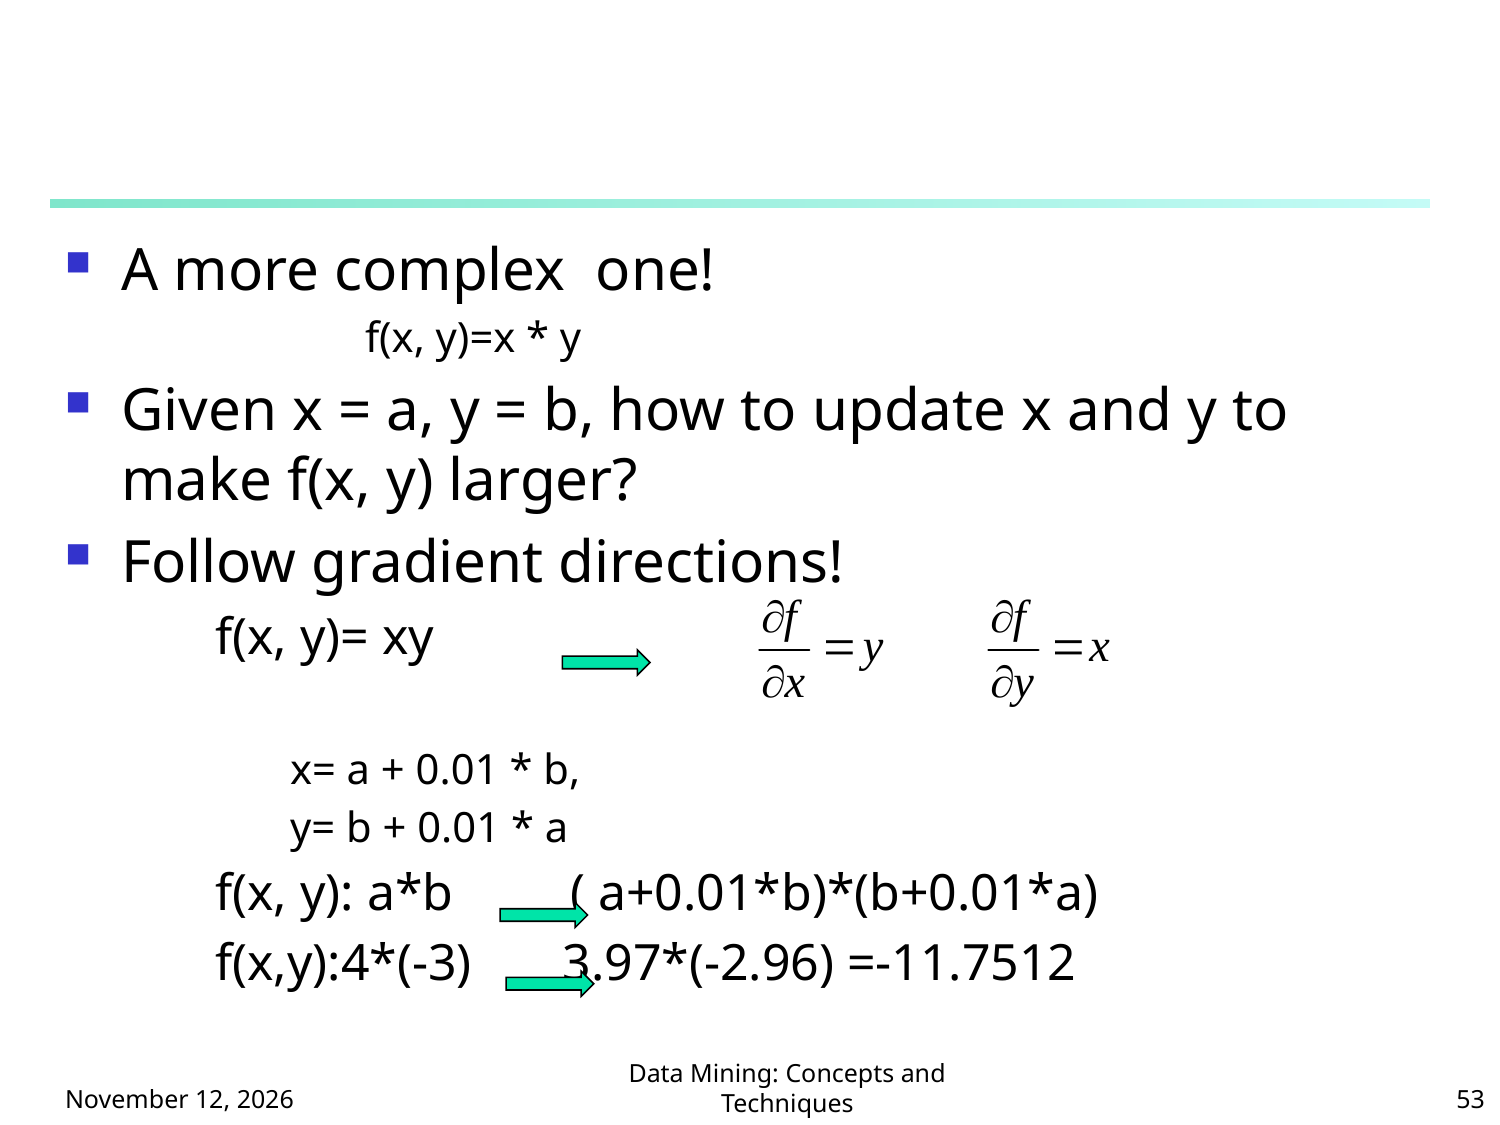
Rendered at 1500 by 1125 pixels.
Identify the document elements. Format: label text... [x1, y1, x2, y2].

footer Data Mining: Concepts and Techniques [549, 1062, 1026, 1125]
text_box [562, 650, 650, 676]
text_box [506, 971, 594, 997]
text_box [500, 902, 588, 928]
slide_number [49, 1062, 363, 1125]
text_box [749, 587, 1120, 718]
list A more complex one! f(x, y)=x * y Given x = a, y = b, how to update x and y to make f(x, y) larger? Follow gradient directions! f(x, y)= xy x= a + 0.01 * b, y= b + 0.01 * a f(x, y): a*b ( a+0.01*b)*(b+0.01*a) f(x,y):4*(-3) 3.97*(-2.96) =-11.7512 [49, 224, 1438, 1063]
slide_number 53 [1187, 1062, 1500, 1125]
